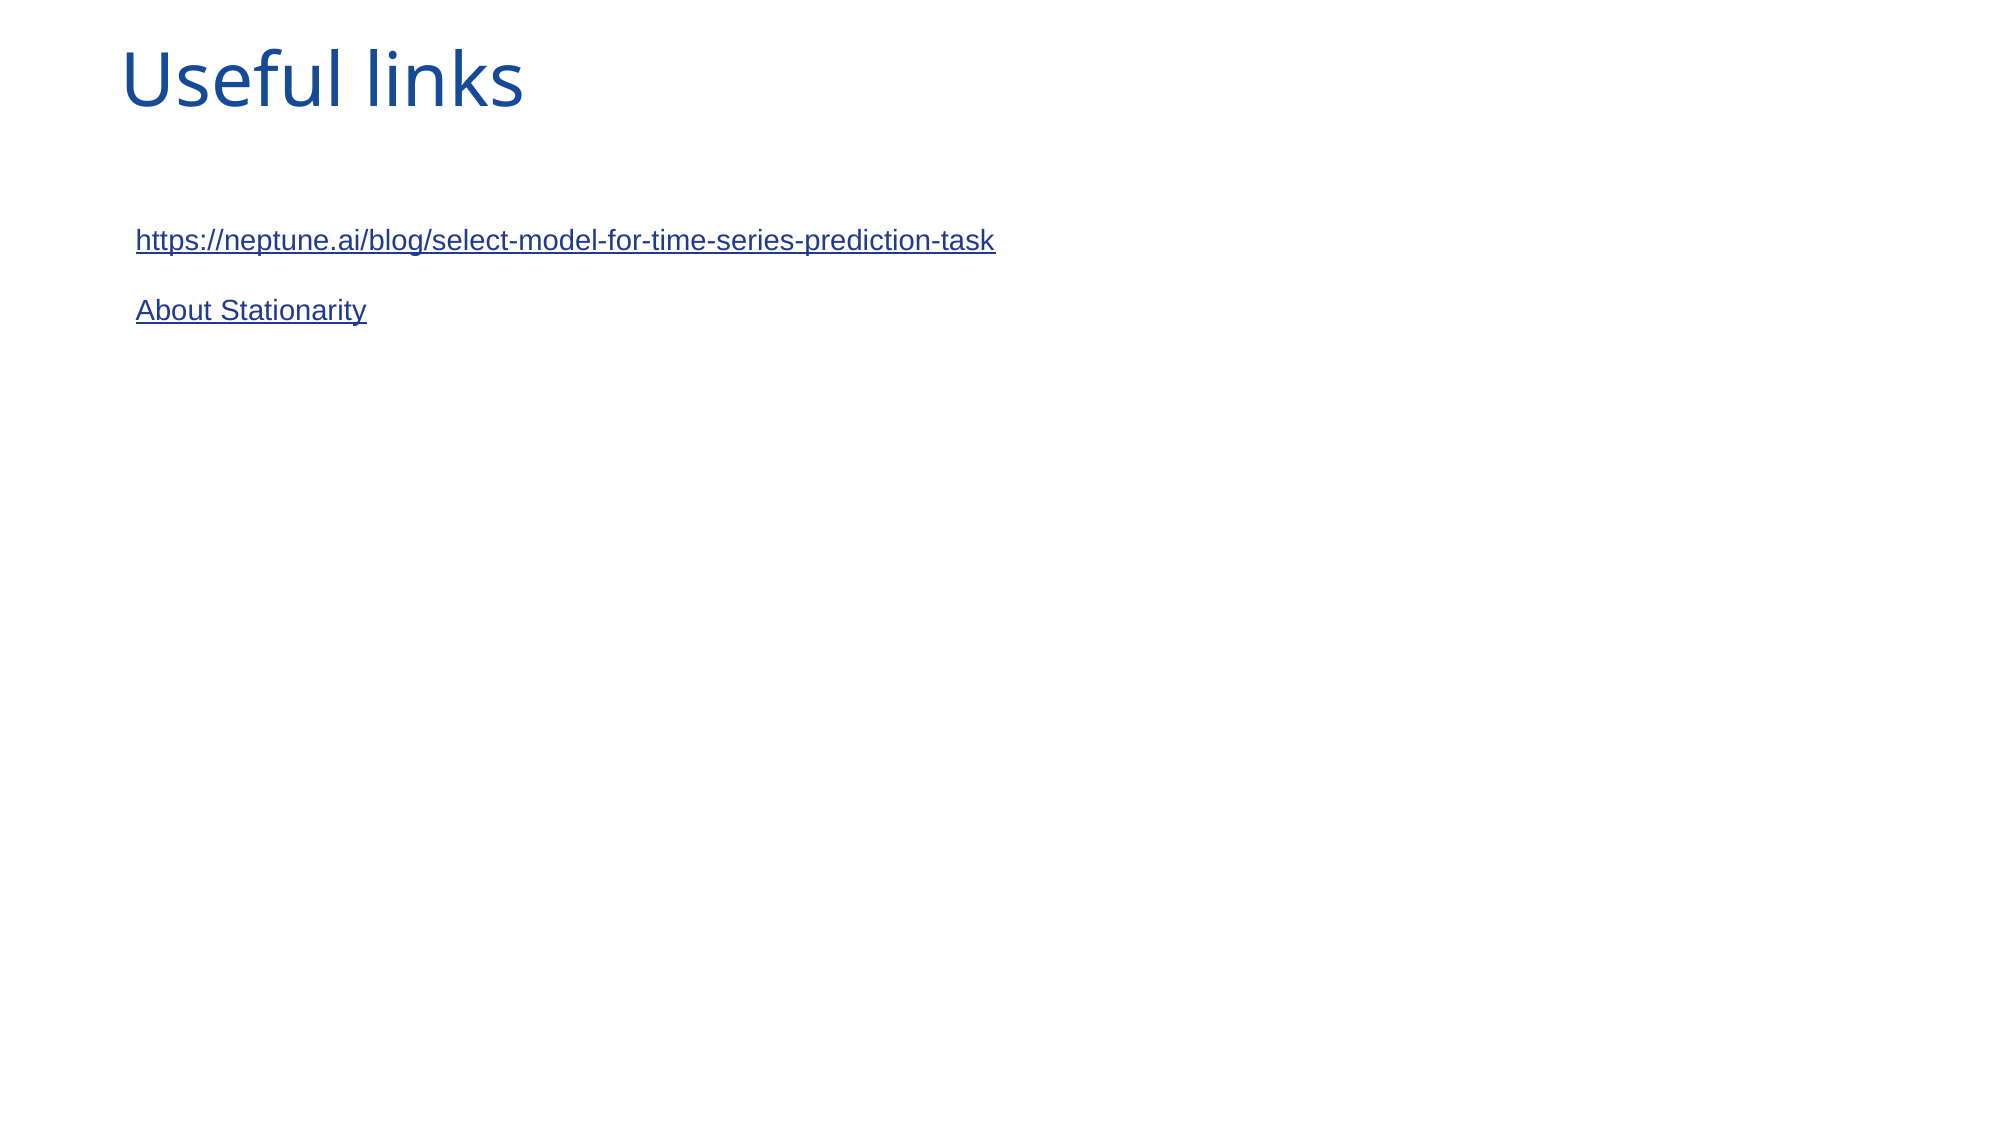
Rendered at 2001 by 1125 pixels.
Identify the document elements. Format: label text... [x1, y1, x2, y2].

text_box Useful links [120, 31, 1821, 138]
text_box https://neptune.ai/blog/select-model-for-time-series-prediction-task About Stationarity [120, 206, 1895, 342]
